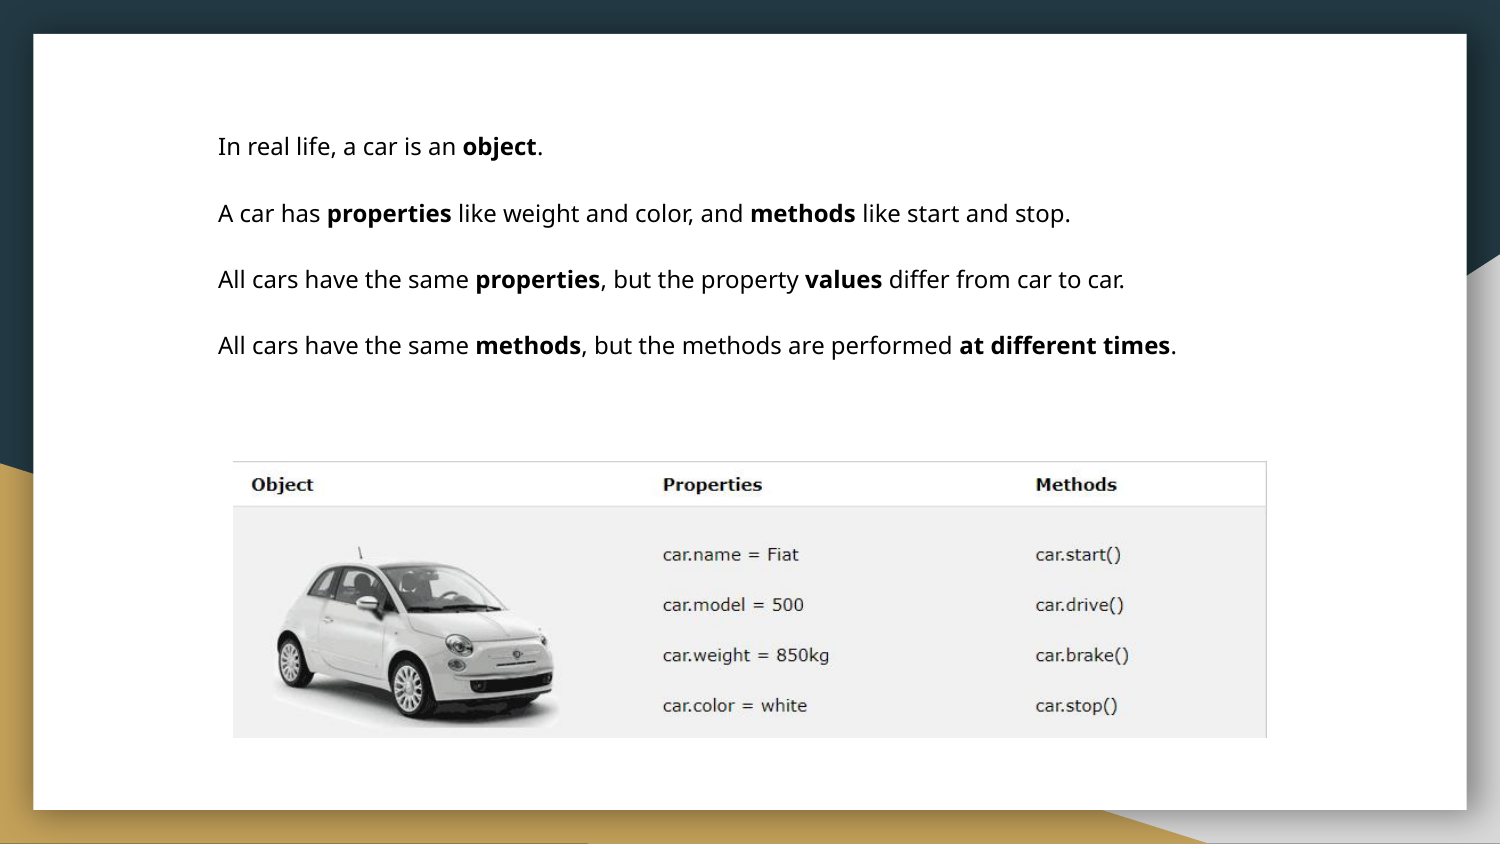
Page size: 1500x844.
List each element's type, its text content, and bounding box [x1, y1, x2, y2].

picture [233, 460, 1267, 738]
list In real life, a car is an object. A car has properties like weight and color, and methods like start and stop. All cars have the same properties, but the property values differ from car to car. All cars have the same methods, but the methods are performed at different times. [203, 112, 1297, 389]
